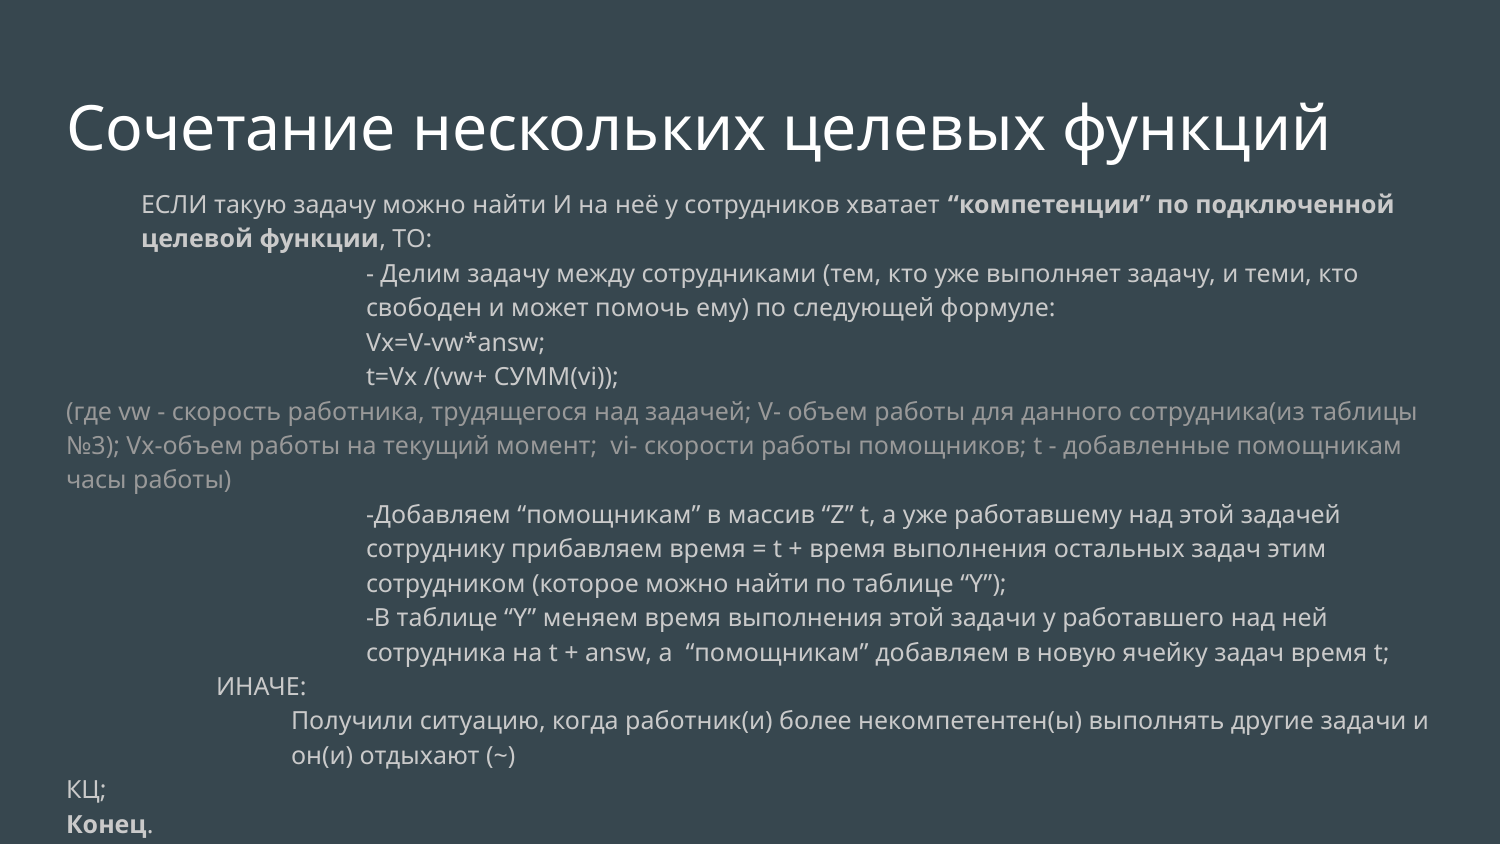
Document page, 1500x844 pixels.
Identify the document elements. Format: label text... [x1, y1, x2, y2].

list ЕСЛИ такую задачу можно найти И на неё у сотрудников хватает “компетенции” по подключенной целевой функции, ТО: - Делим задачу между сотрудниками (тем, кто уже выполняет задачу, и теми, кто свободен и может помочь ему) по следующей формуле: Vx=V-vw*answ; t=Vx /(vw+ СУММ(vi)); (где vw - скорость работника, трудящегося над задачей; V- объем работы для данного сотрудника(из таблицы №3); Vx-объем работы на текущий момент; vi- скорости работы помощников; t - добавленные помощникам часы работы) -Добавляем “помощникам” в массив “Z” t, а уже работавшему над этой задачей сотруднику прибавляем время = t + время выполнения остальных задач этим сотрудником (которое можно найти по таблице “Y”); -В таблице “Y” меняем время выполнения этой задачи у работавшего над ней сотрудника на t + answ, а “помощникам” добавляем в новую ячейку задач время t; ИНАЧЕ: Получили ситуацию, когда работник(и) более некомпетентен(ы) выполнять другие задачи и он(и) отдыхают (~) КЦ; Конец. [51, 139, 1449, 700]
title Сочетание нескольких целевых функций [51, 72, 1449, 139]
